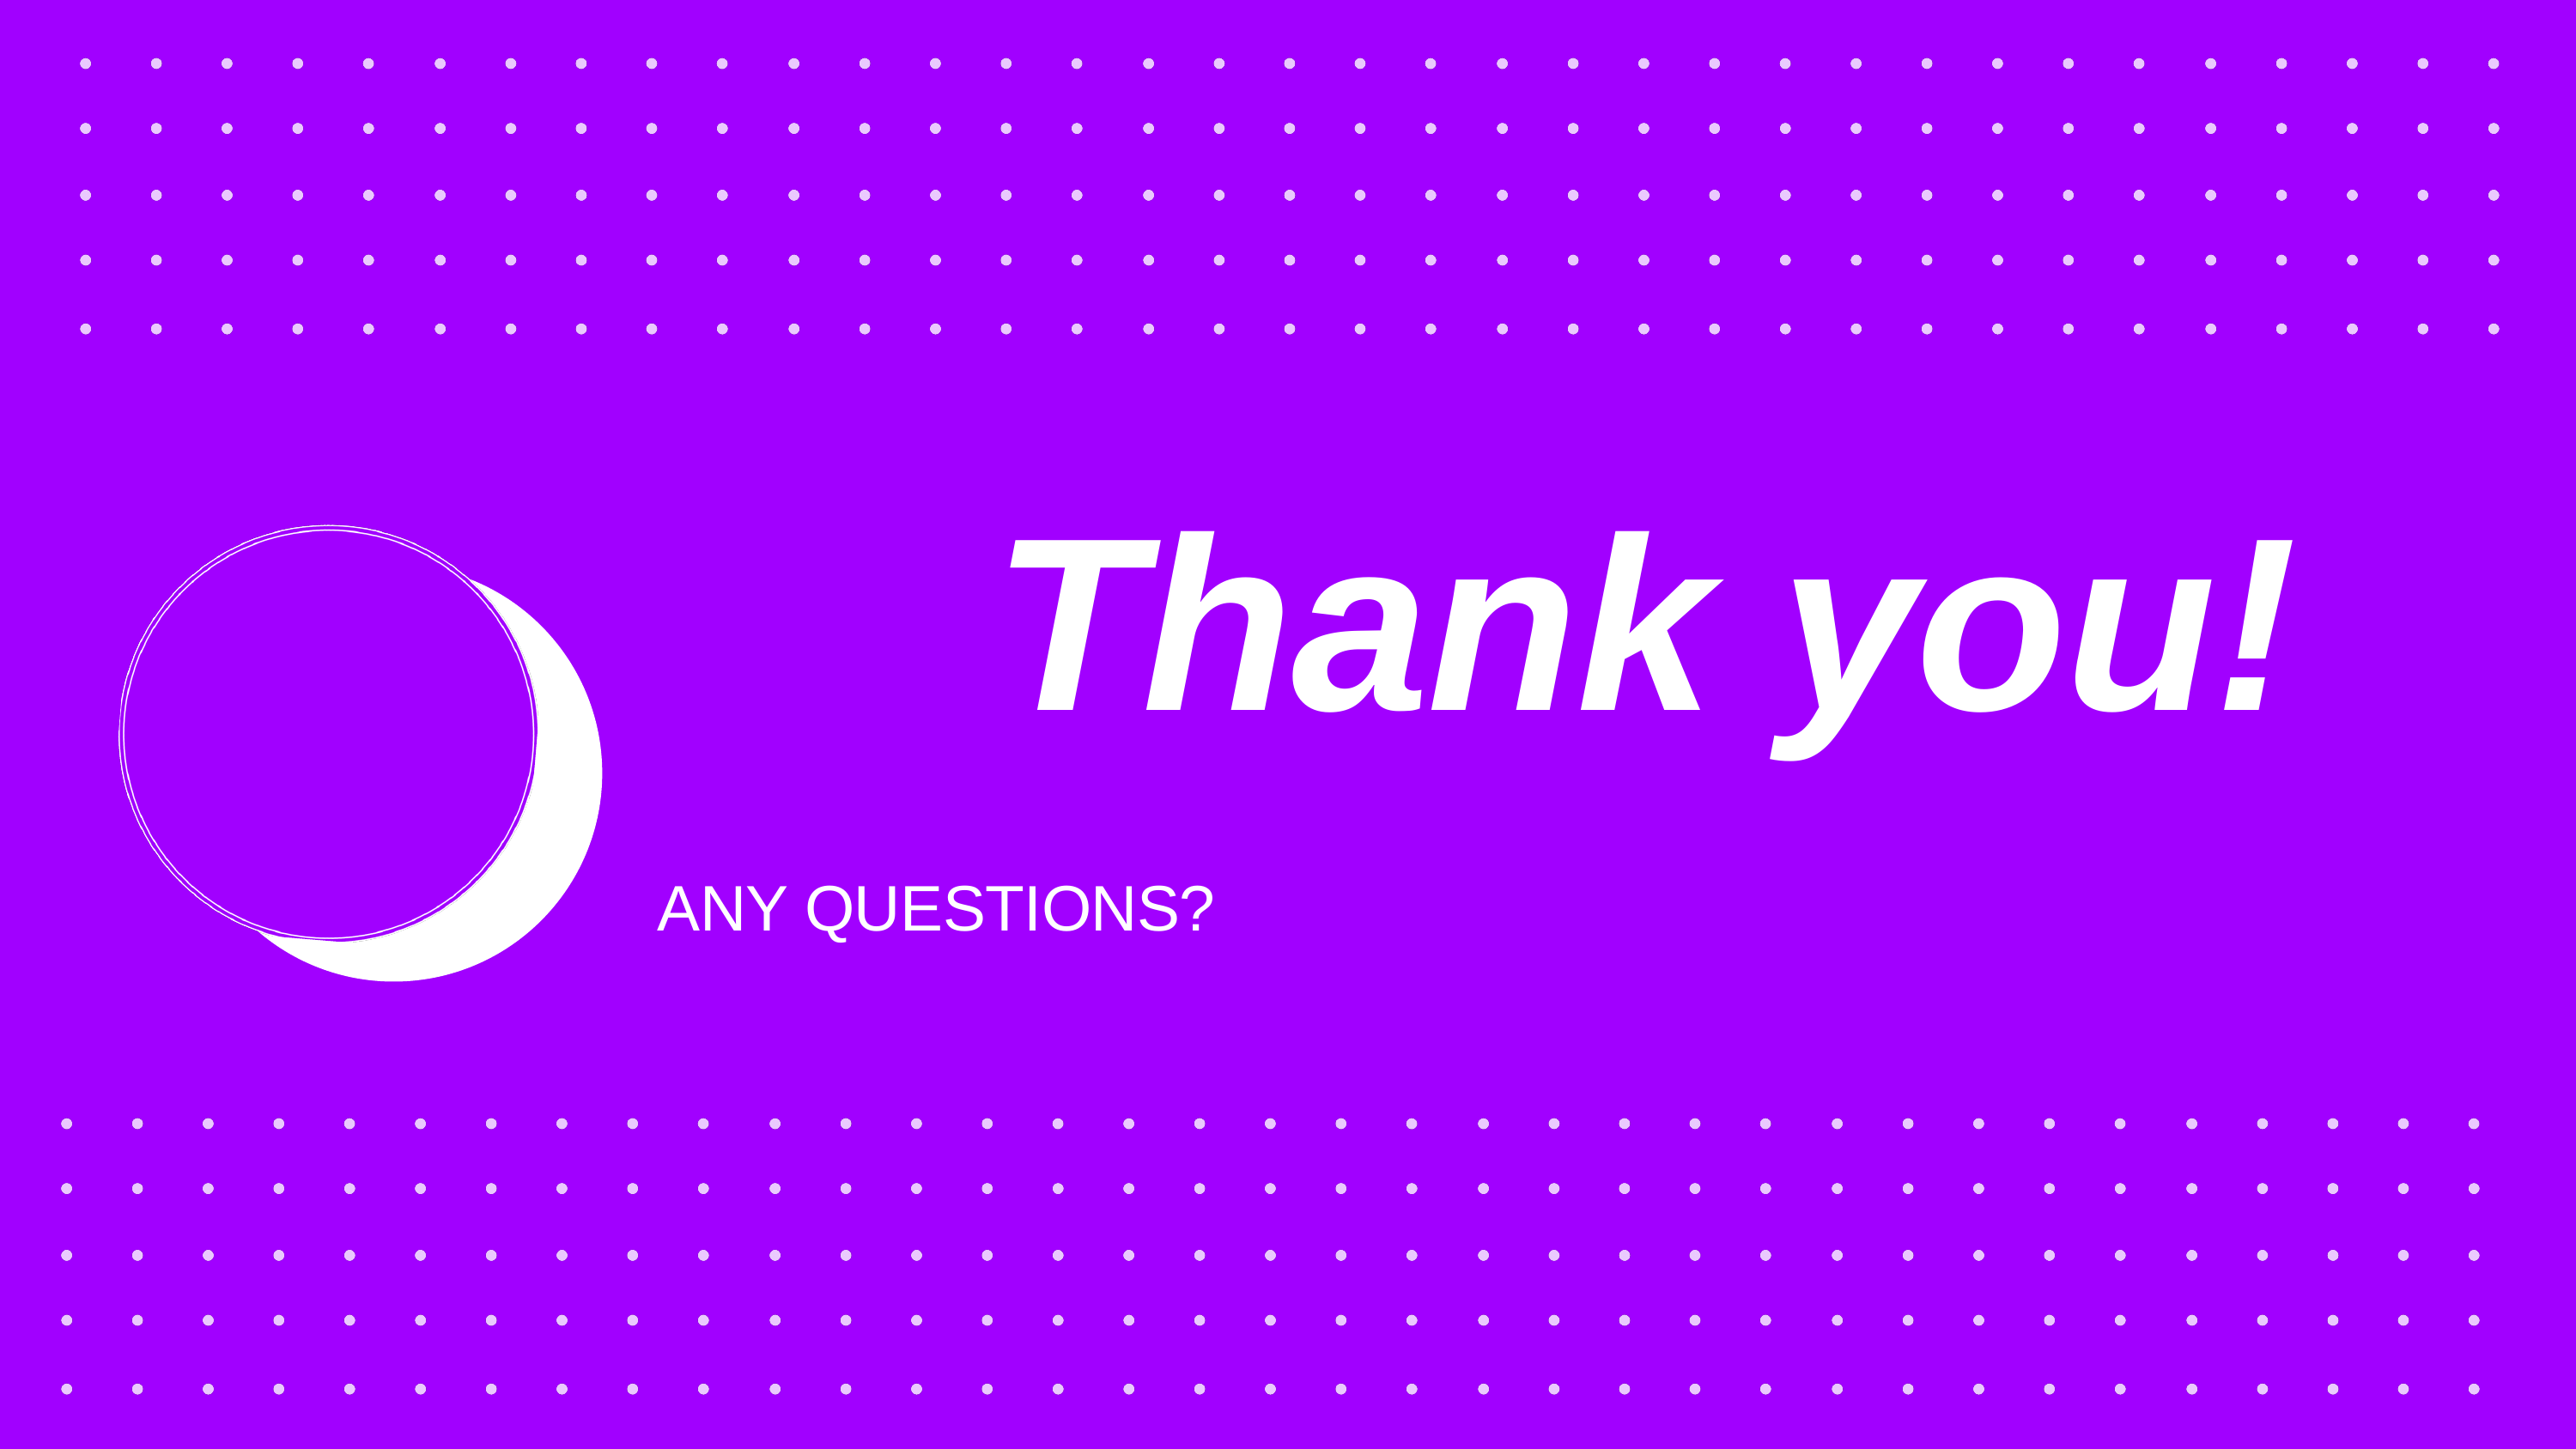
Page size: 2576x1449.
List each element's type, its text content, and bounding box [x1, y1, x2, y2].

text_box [102, 506, 603, 982]
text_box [72, 53, 2504, 338]
text_box ANY QUESTIONS? [657, 878, 1417, 944]
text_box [53, 1113, 2485, 1398]
text_box Thank you! [657, 588, 2297, 761]
